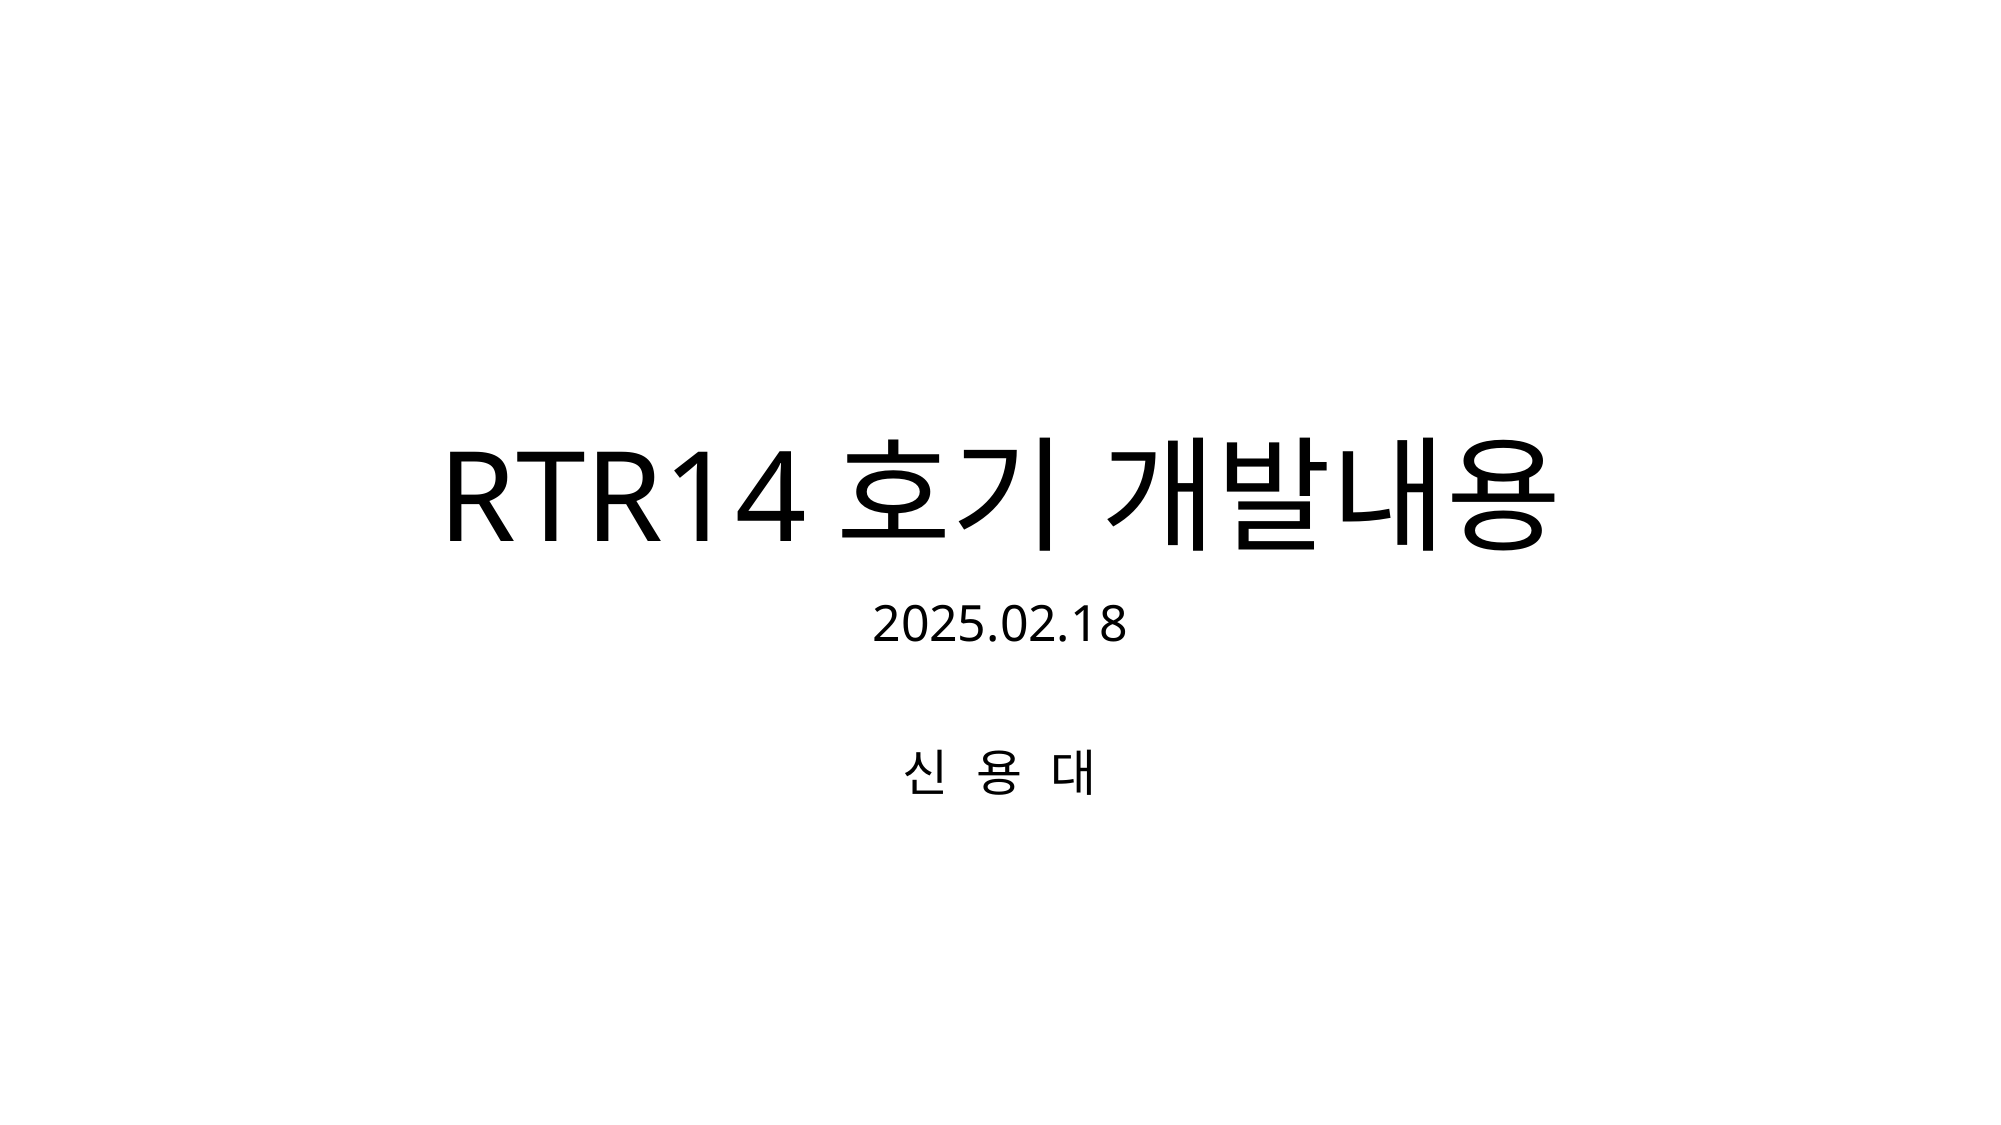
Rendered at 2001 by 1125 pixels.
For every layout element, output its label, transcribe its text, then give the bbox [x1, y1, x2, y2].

title RTR14호기 개발내용 [249, 184, 1750, 576]
subtitle 2025.02.18 신 용 대 [249, 590, 1750, 863]
